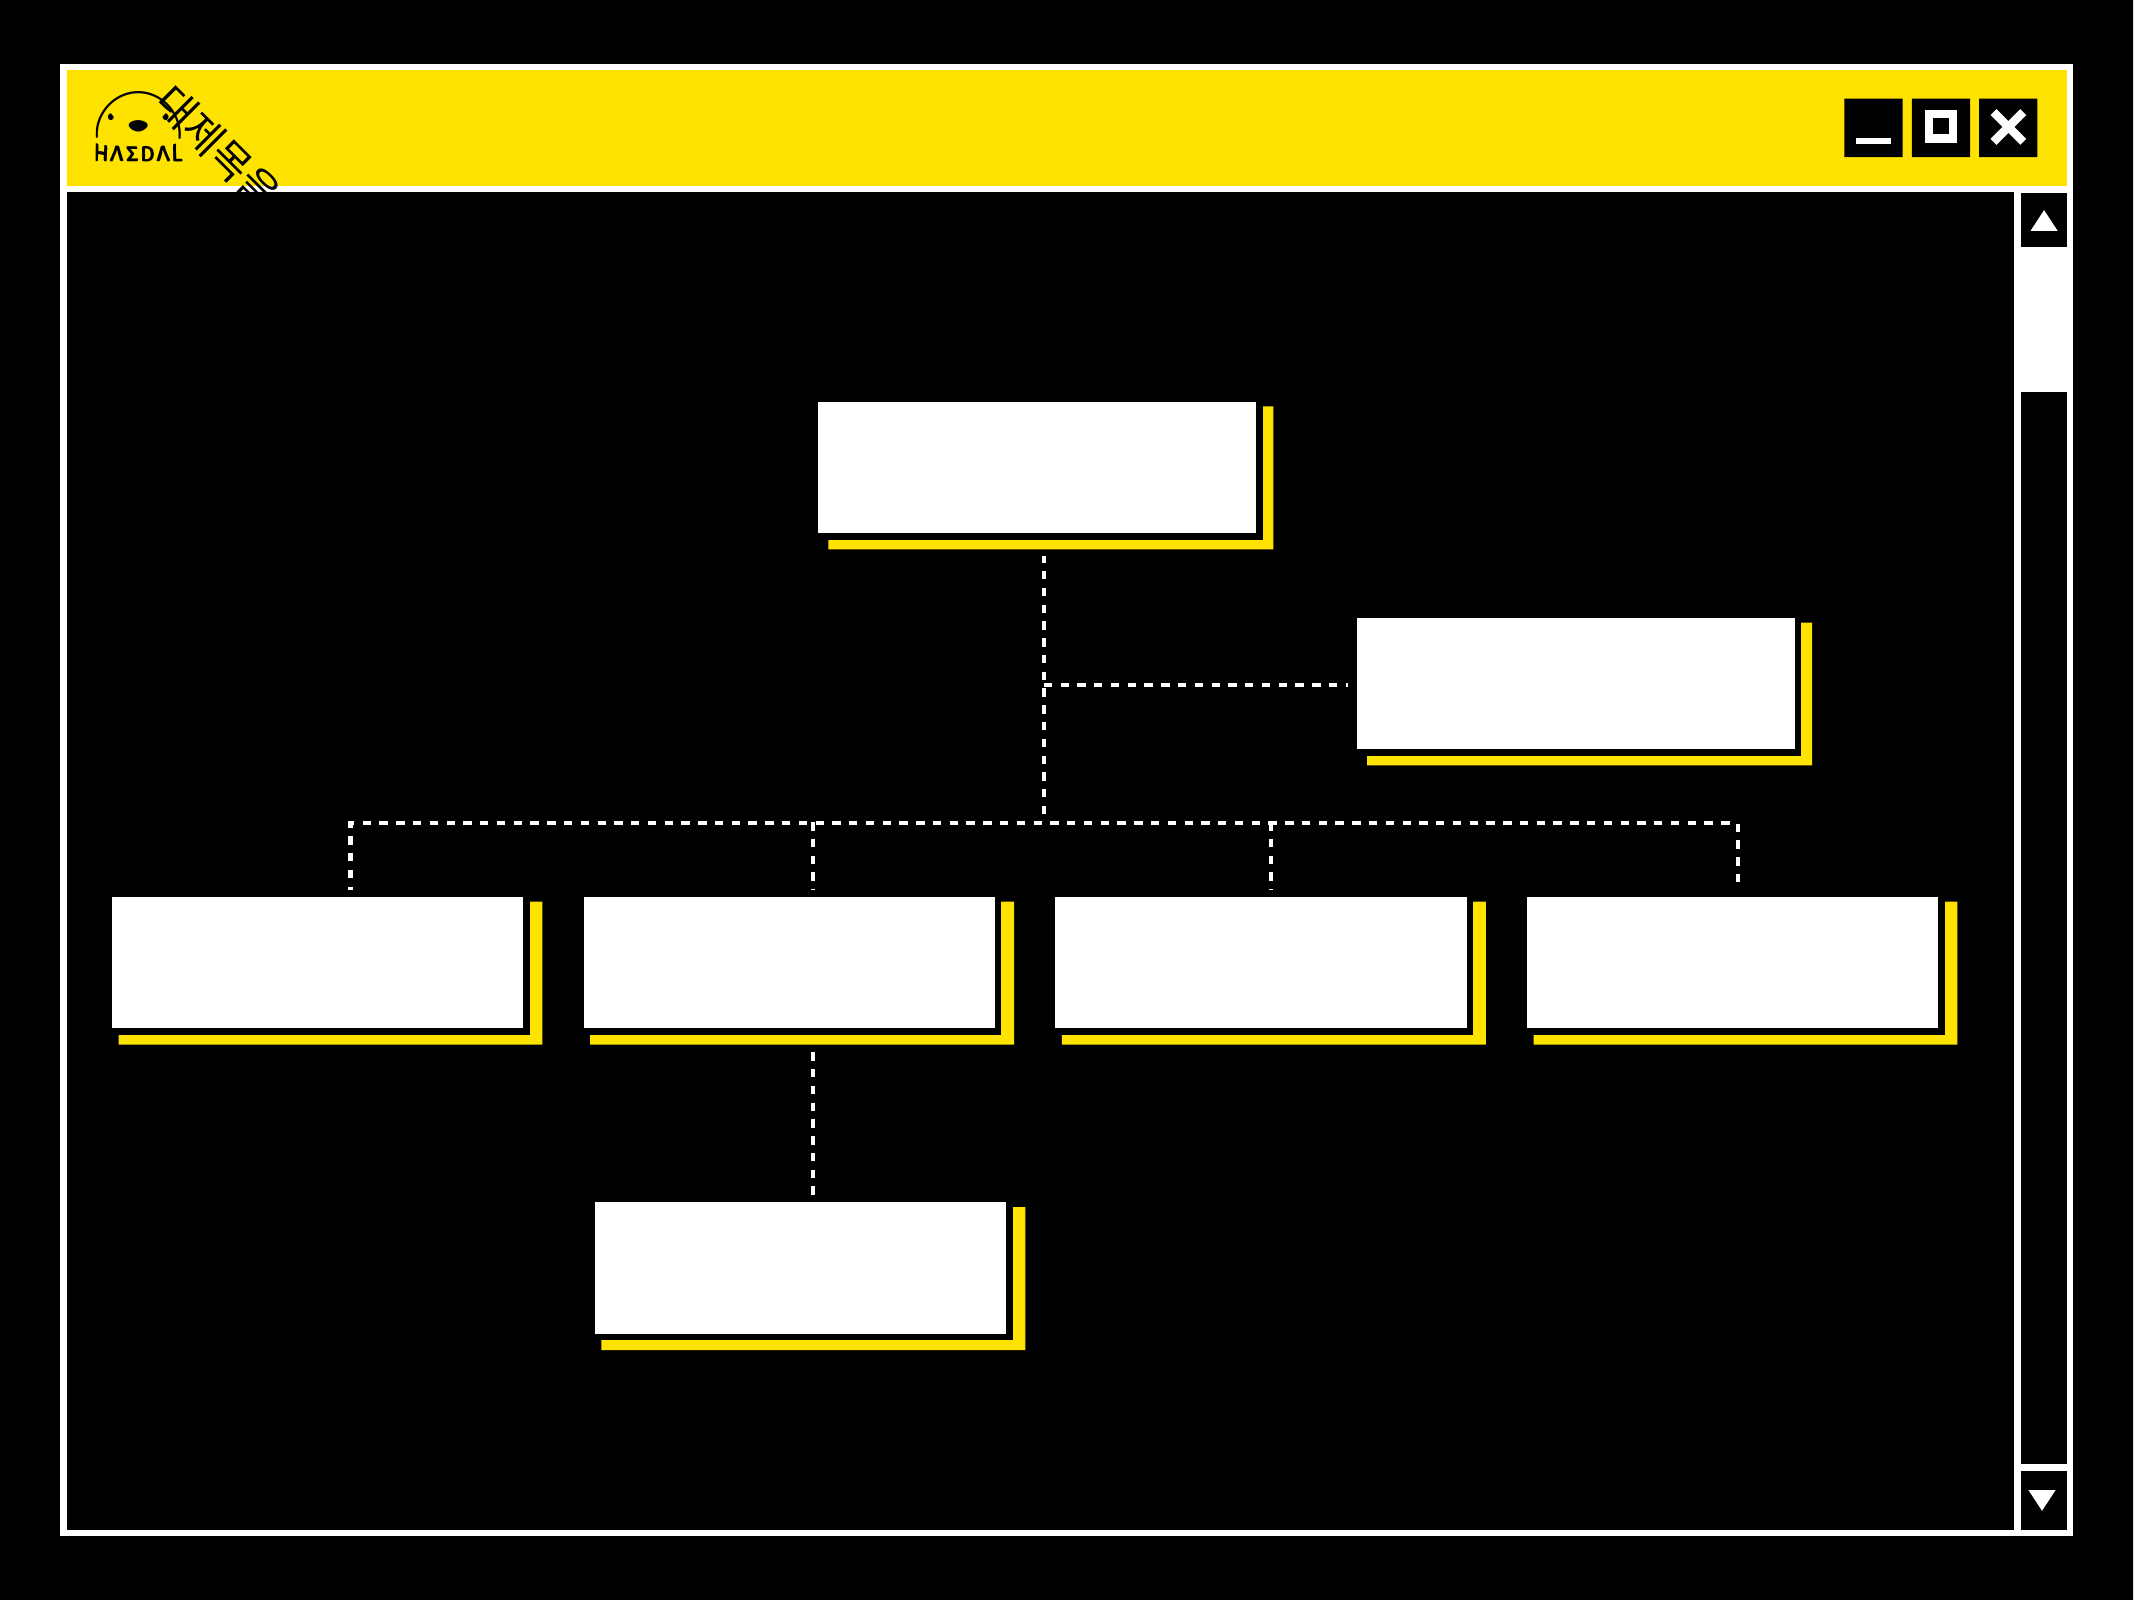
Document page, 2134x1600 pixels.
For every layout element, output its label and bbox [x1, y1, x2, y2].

text_box [814, 398, 1274, 550]
text_box [63, 66, 2072, 1534]
text_box [0, 0, 2134, 1600]
text_box [591, 1198, 1026, 1351]
text_box [1353, 614, 1813, 766]
